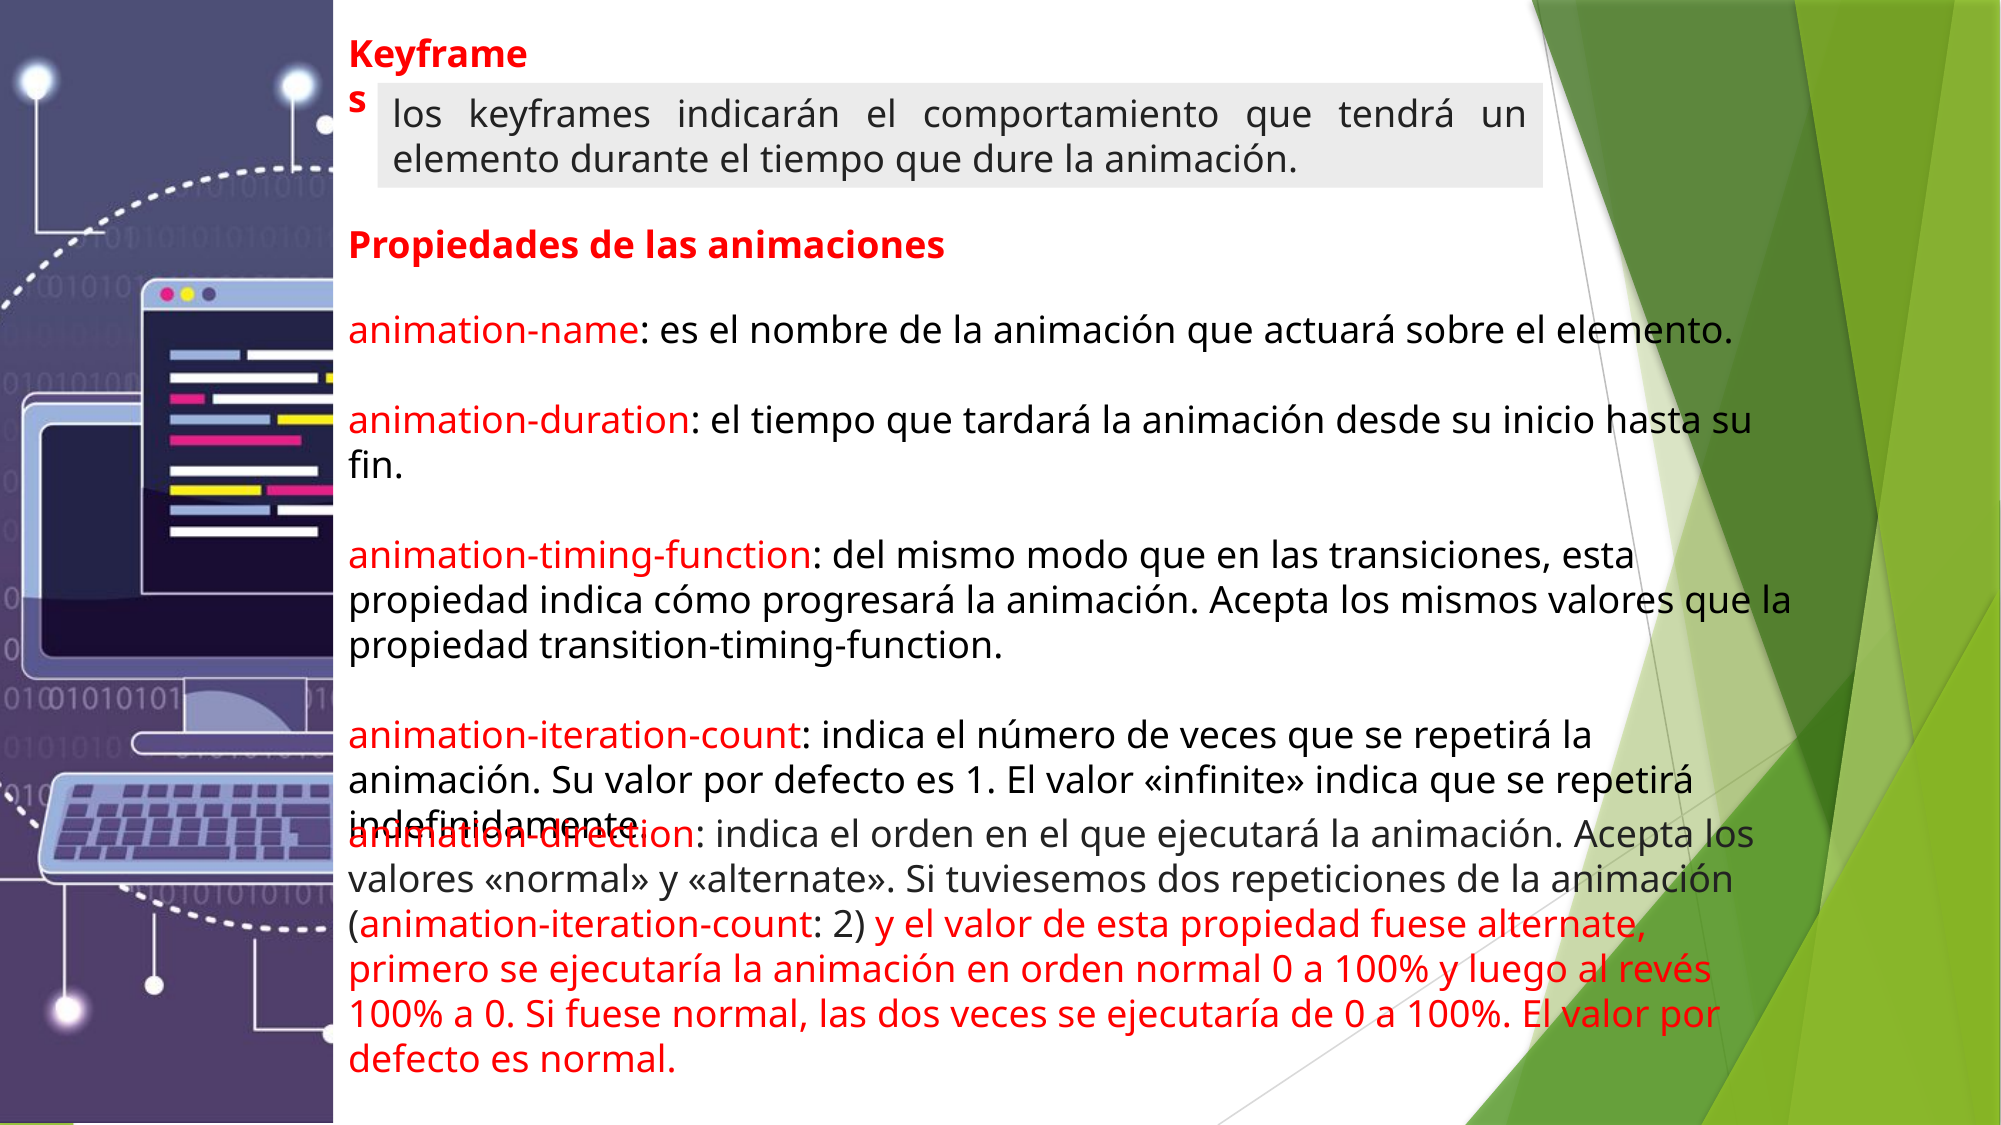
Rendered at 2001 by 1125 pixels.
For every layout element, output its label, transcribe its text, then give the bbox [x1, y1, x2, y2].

text_box Keyframes [338, 22, 554, 127]
text_box los keyframes indicarán el comportamiento que tendrá un elemento durante el tiempo que dure la animación. [377, 82, 1543, 188]
text_box animation-name: es el nombre de la animación que actuará sobre el elemento. animation-duration: el tiempo que tardará la animación desde su inicio hasta su fin. animation-timing-function: del mismo modo que en las transiciones, esta propiedad indica cómo progresará la animación. Acepta los mismos valores que la propiedad transition-timing-function. animation-iteration-count: indica el número de veces que se repetirá la animación. Su valor por defecto es 1. El valor «infinite» indica que se repetirá indefinidamente. [338, 298, 1811, 802]
text_box animation-direction: indica el orden en el que ejecutará la animación. Acepta los valores «normal» y «alternate». Si tuviesemos dos repeticiones de la animación (animation-iteration-count: 2) y el valor de esta propiedad fuese alternate, primero se ejecutaría la animación en orden normal 0 a 100% y luego al revés 100% a 0. Si fuese normal, las dos veces se ejecutaría de 0 a 100%. El valor por defecto es normal. [338, 802, 1811, 1087]
text_box Propiedades de las animaciones [338, 213, 1335, 274]
picture [0, 0, 334, 1125]
